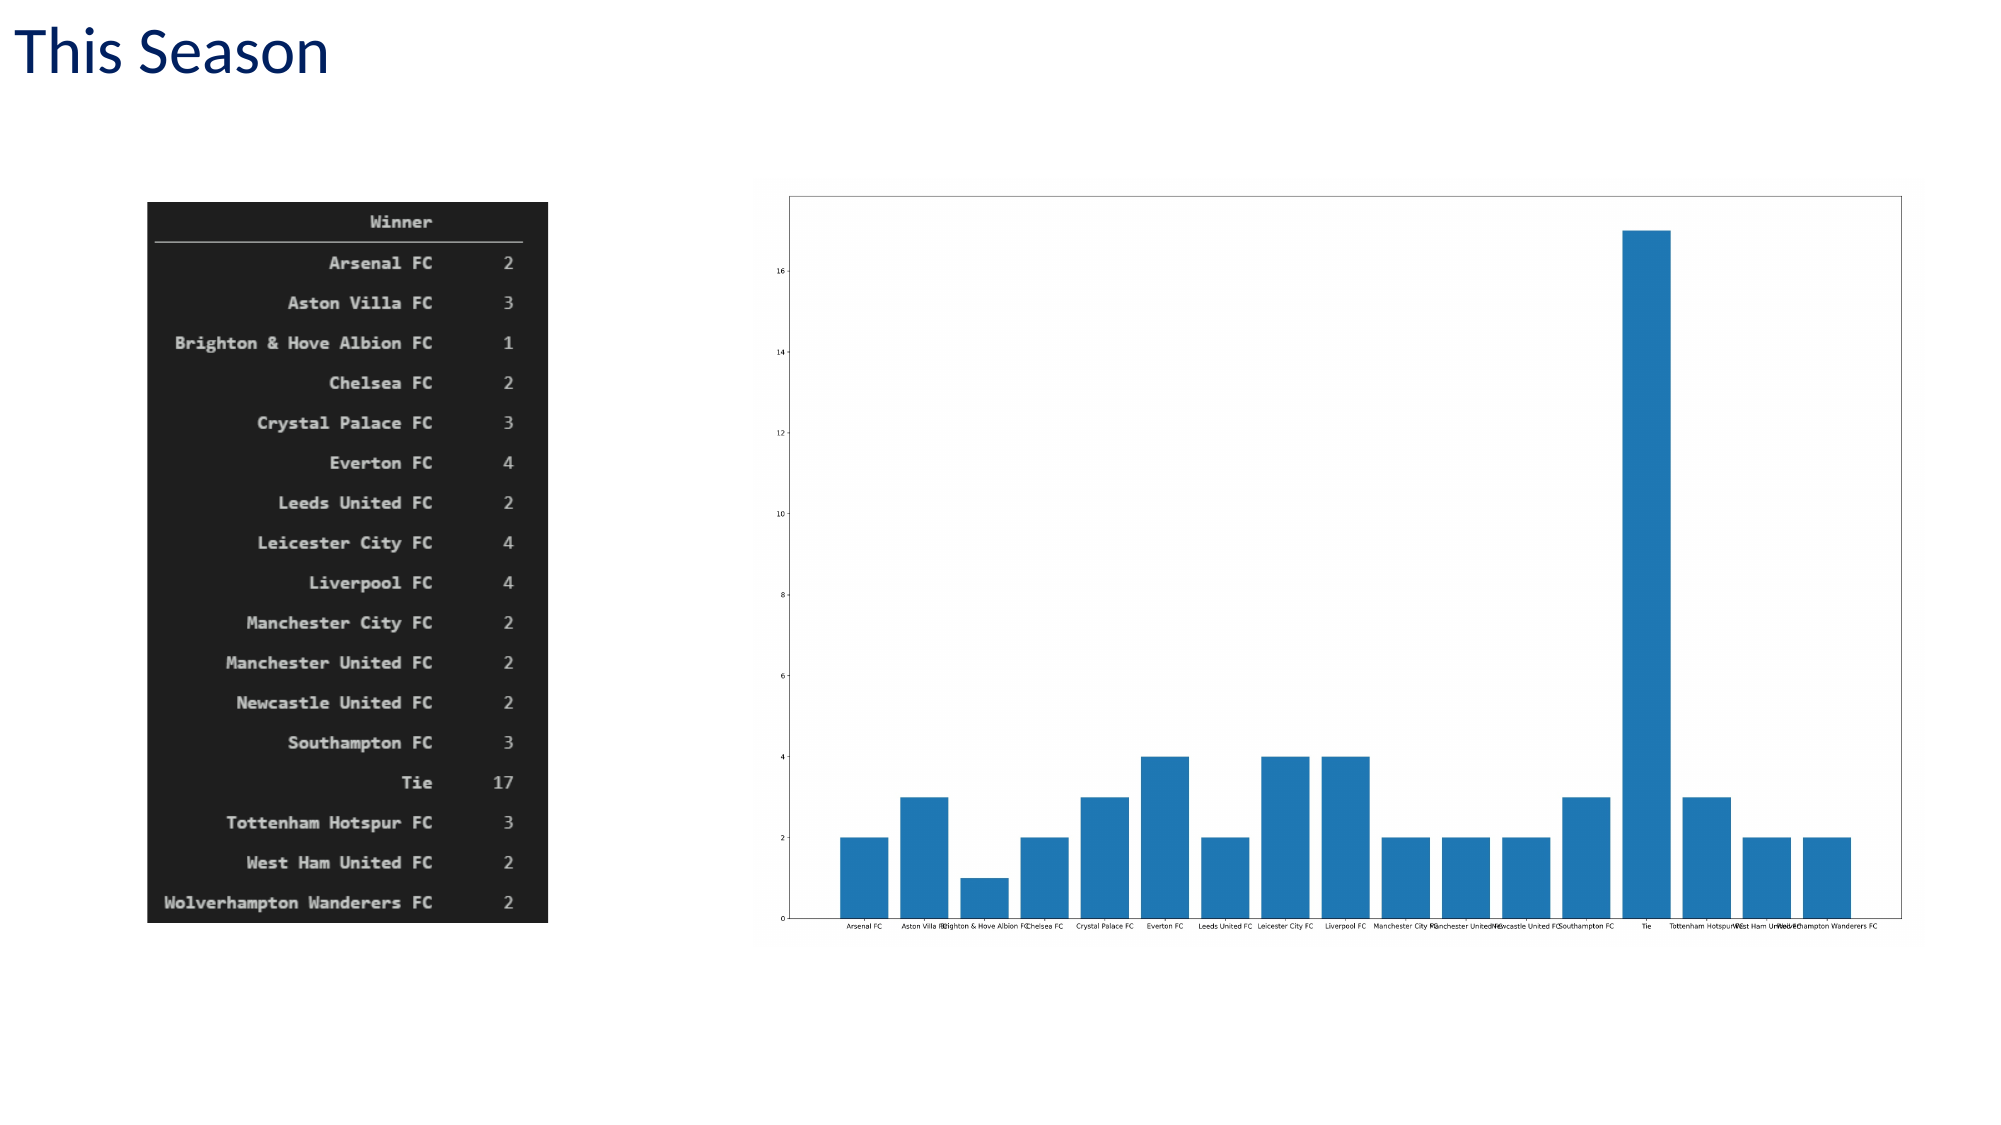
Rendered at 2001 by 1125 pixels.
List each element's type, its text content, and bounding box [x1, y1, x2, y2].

picture [753, 178, 1925, 947]
text_box This Season [0, 0, 624, 95]
picture [147, 202, 549, 923]
